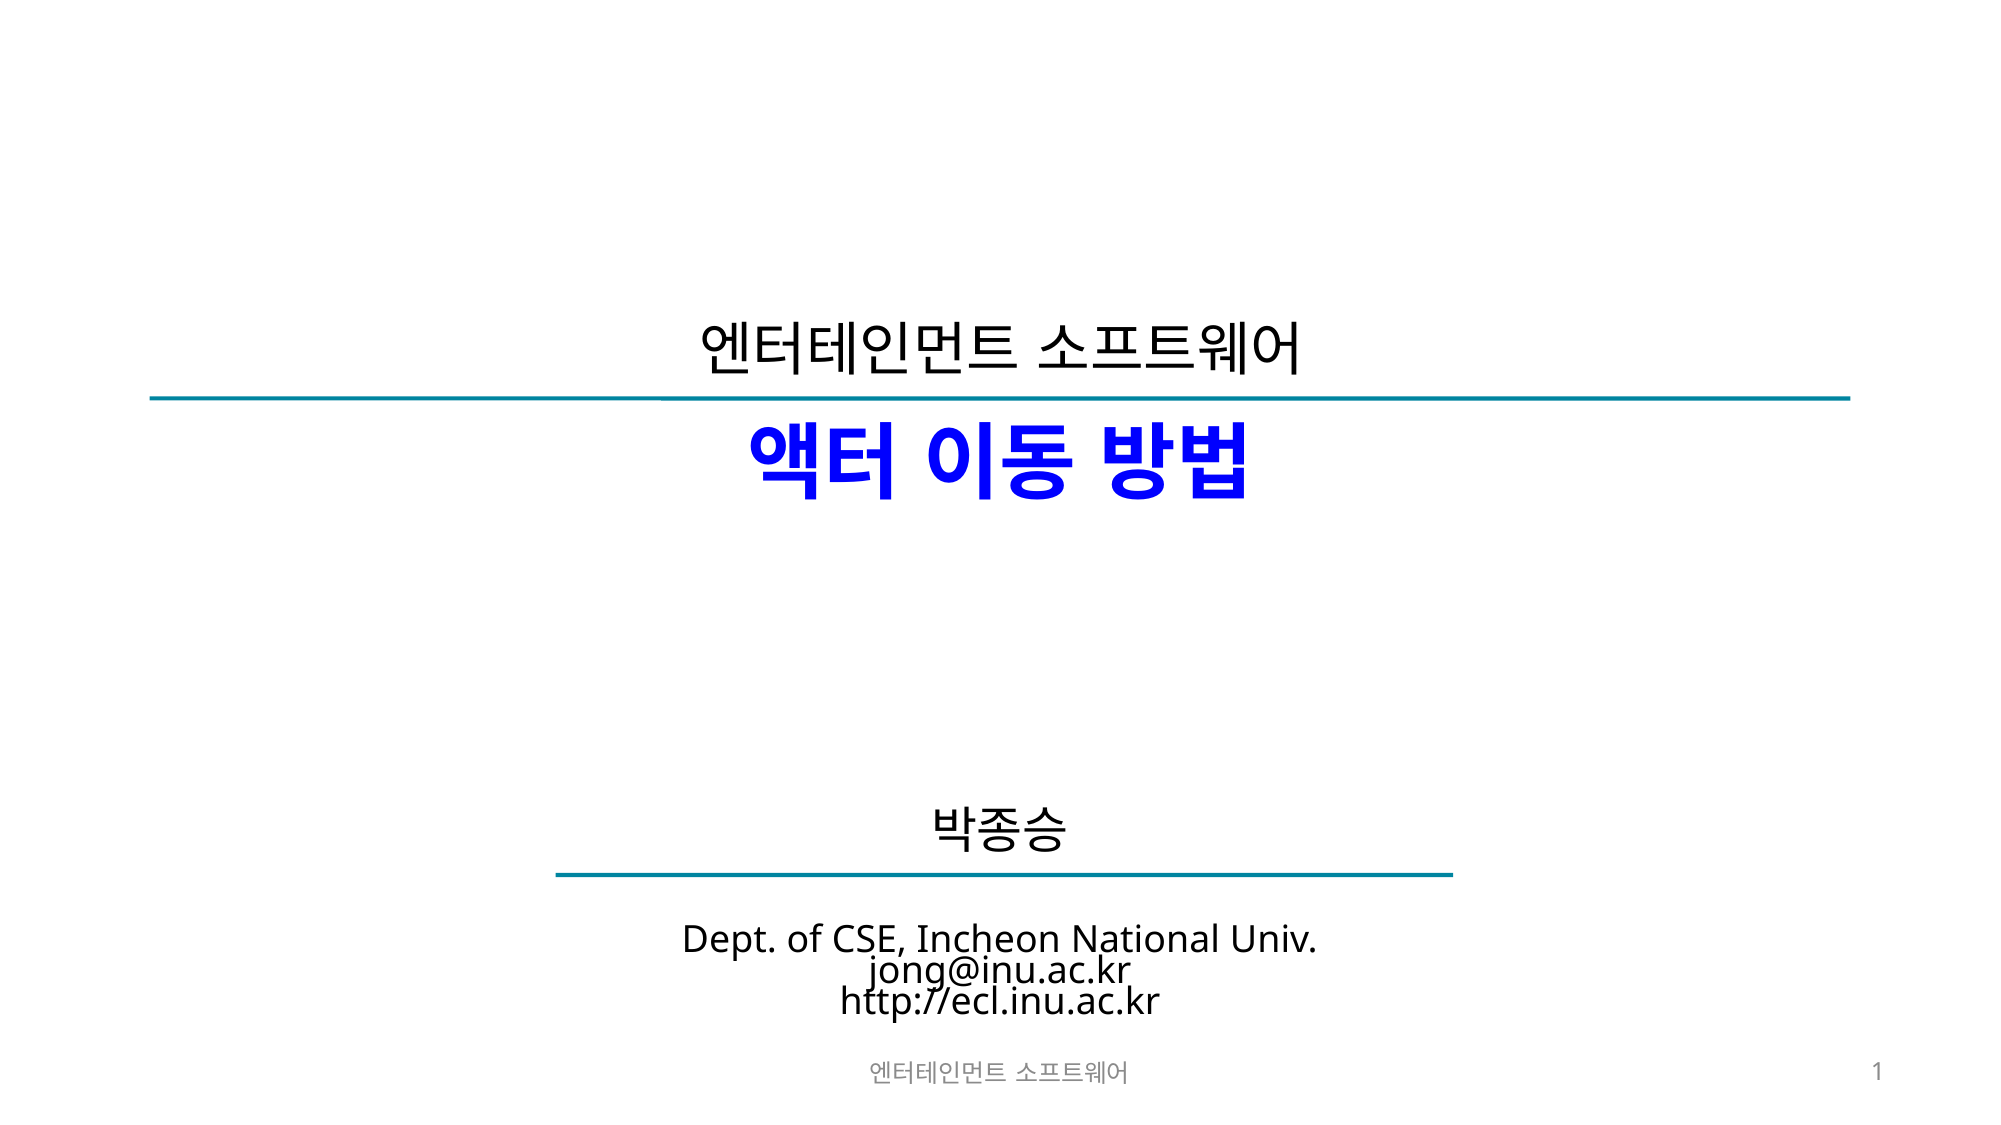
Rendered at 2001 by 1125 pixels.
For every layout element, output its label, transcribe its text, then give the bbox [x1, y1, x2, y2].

slide_number 1 [1433, 1042, 1900, 1103]
footer 엔터테인먼트 소프트웨어 [683, 1042, 1317, 1103]
title 액터 이동 방법 [149, 398, 1851, 521]
